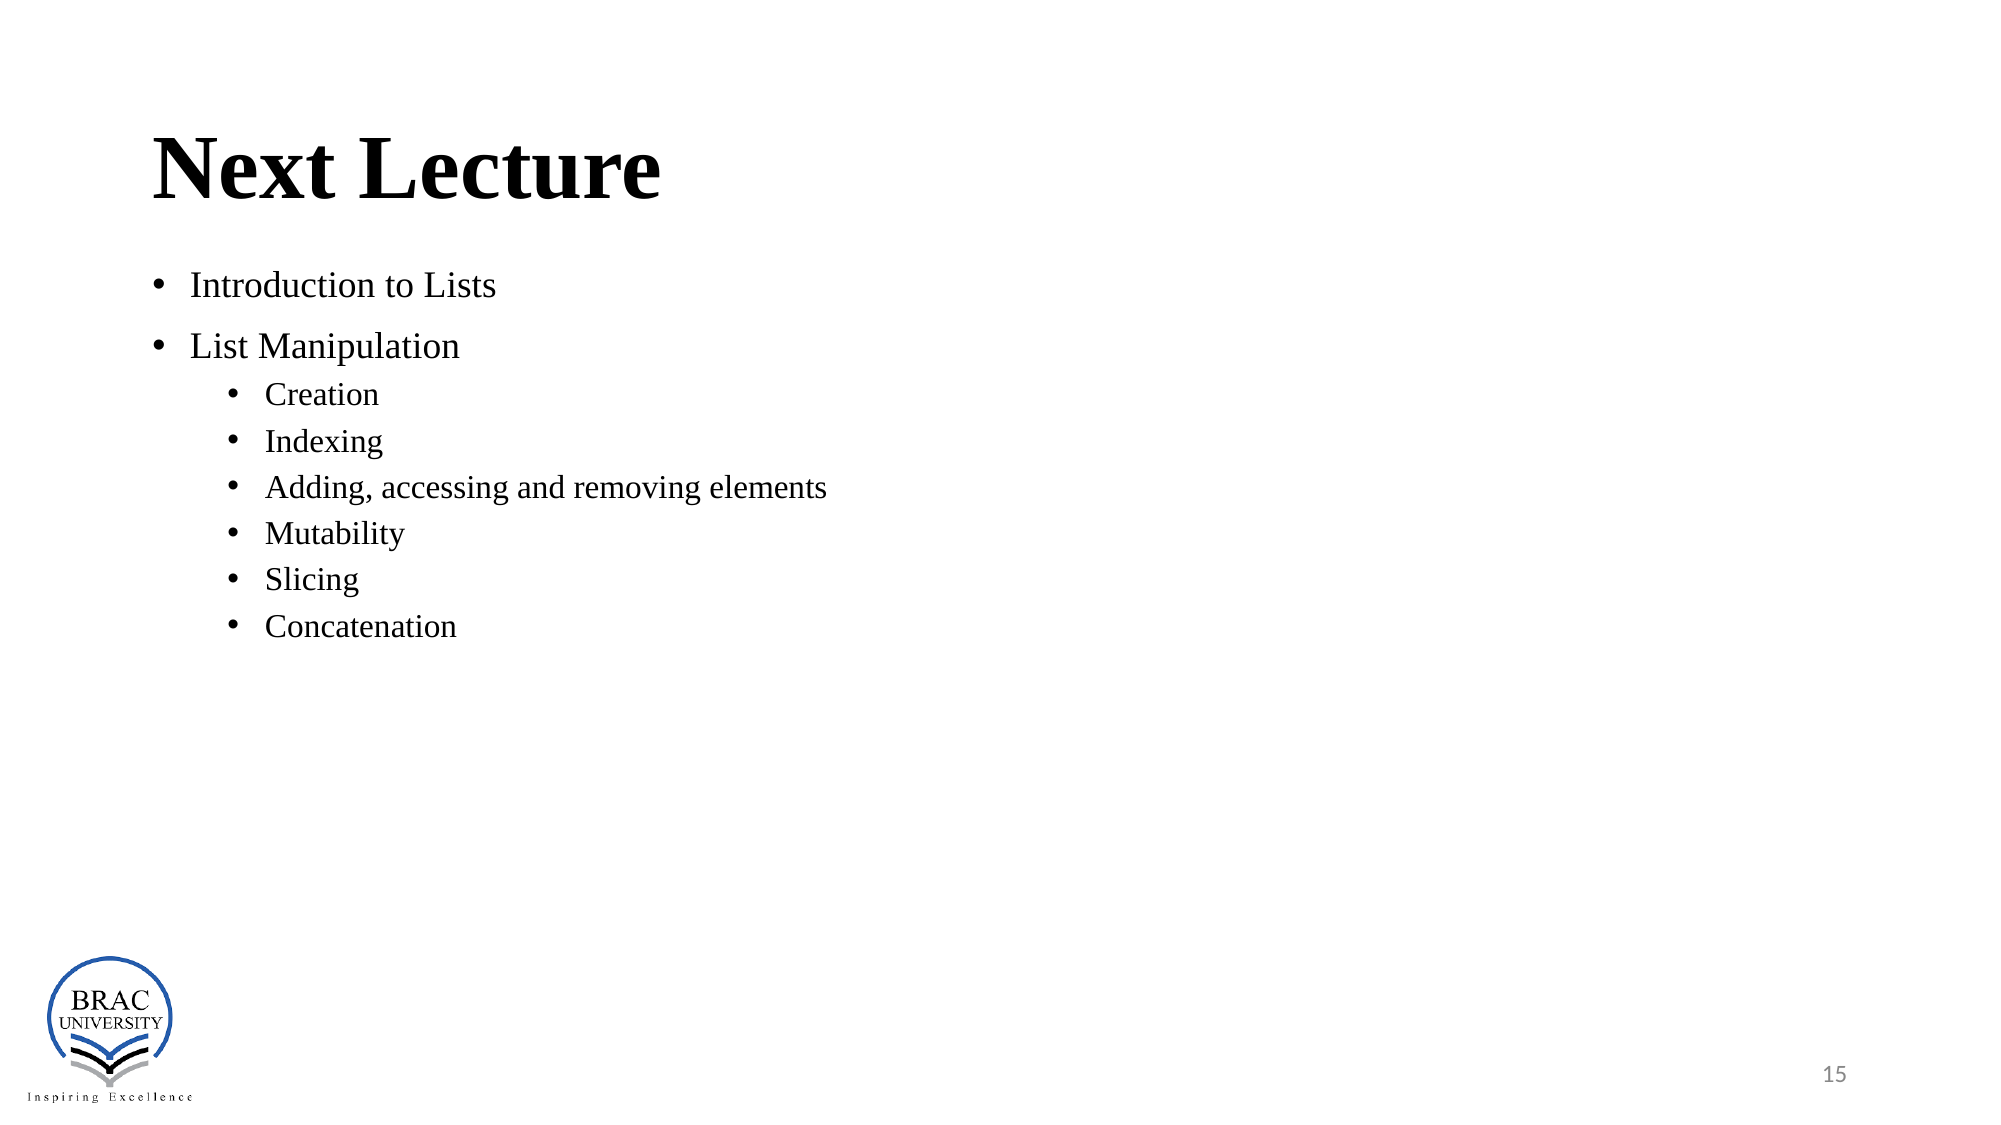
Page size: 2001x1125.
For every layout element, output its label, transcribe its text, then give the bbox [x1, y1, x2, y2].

slide_number ‹#› [1412, 1042, 1863, 1103]
picture [27, 956, 192, 1103]
title Next Lecture [137, 59, 1863, 257]
list Introduction to Lists List Manipulation Creation Indexing Adding, accessing and removing elements Mutability Slicing Concatenation [137, 257, 1863, 972]
